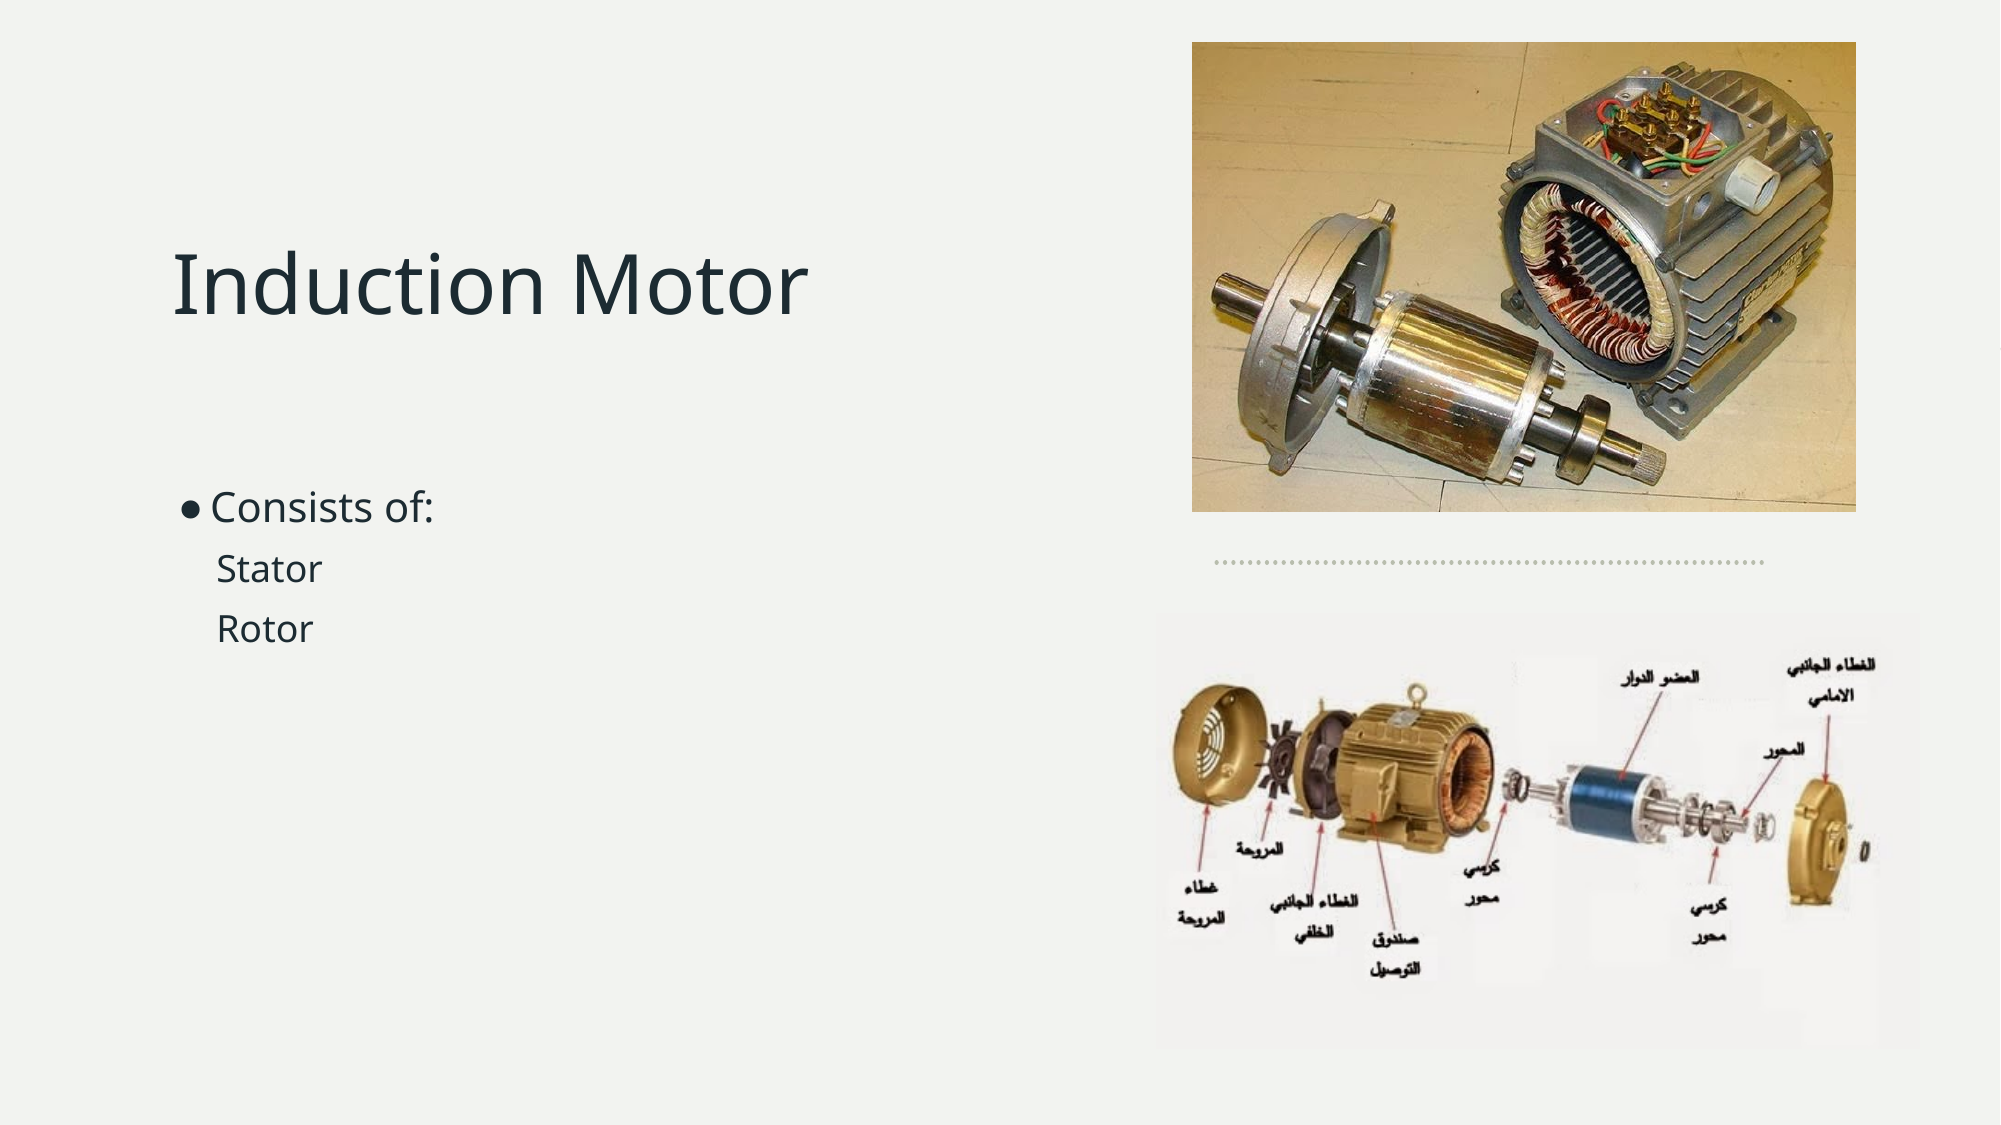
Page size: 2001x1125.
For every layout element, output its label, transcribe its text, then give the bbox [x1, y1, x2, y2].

text_box [0, 0, 2000, 1125]
list Consists of: Stator Rotor [156, 467, 1025, 969]
title Induction Motor [157, 157, 1048, 405]
picture [1192, 42, 1856, 512]
picture [1156, 613, 1920, 1049]
